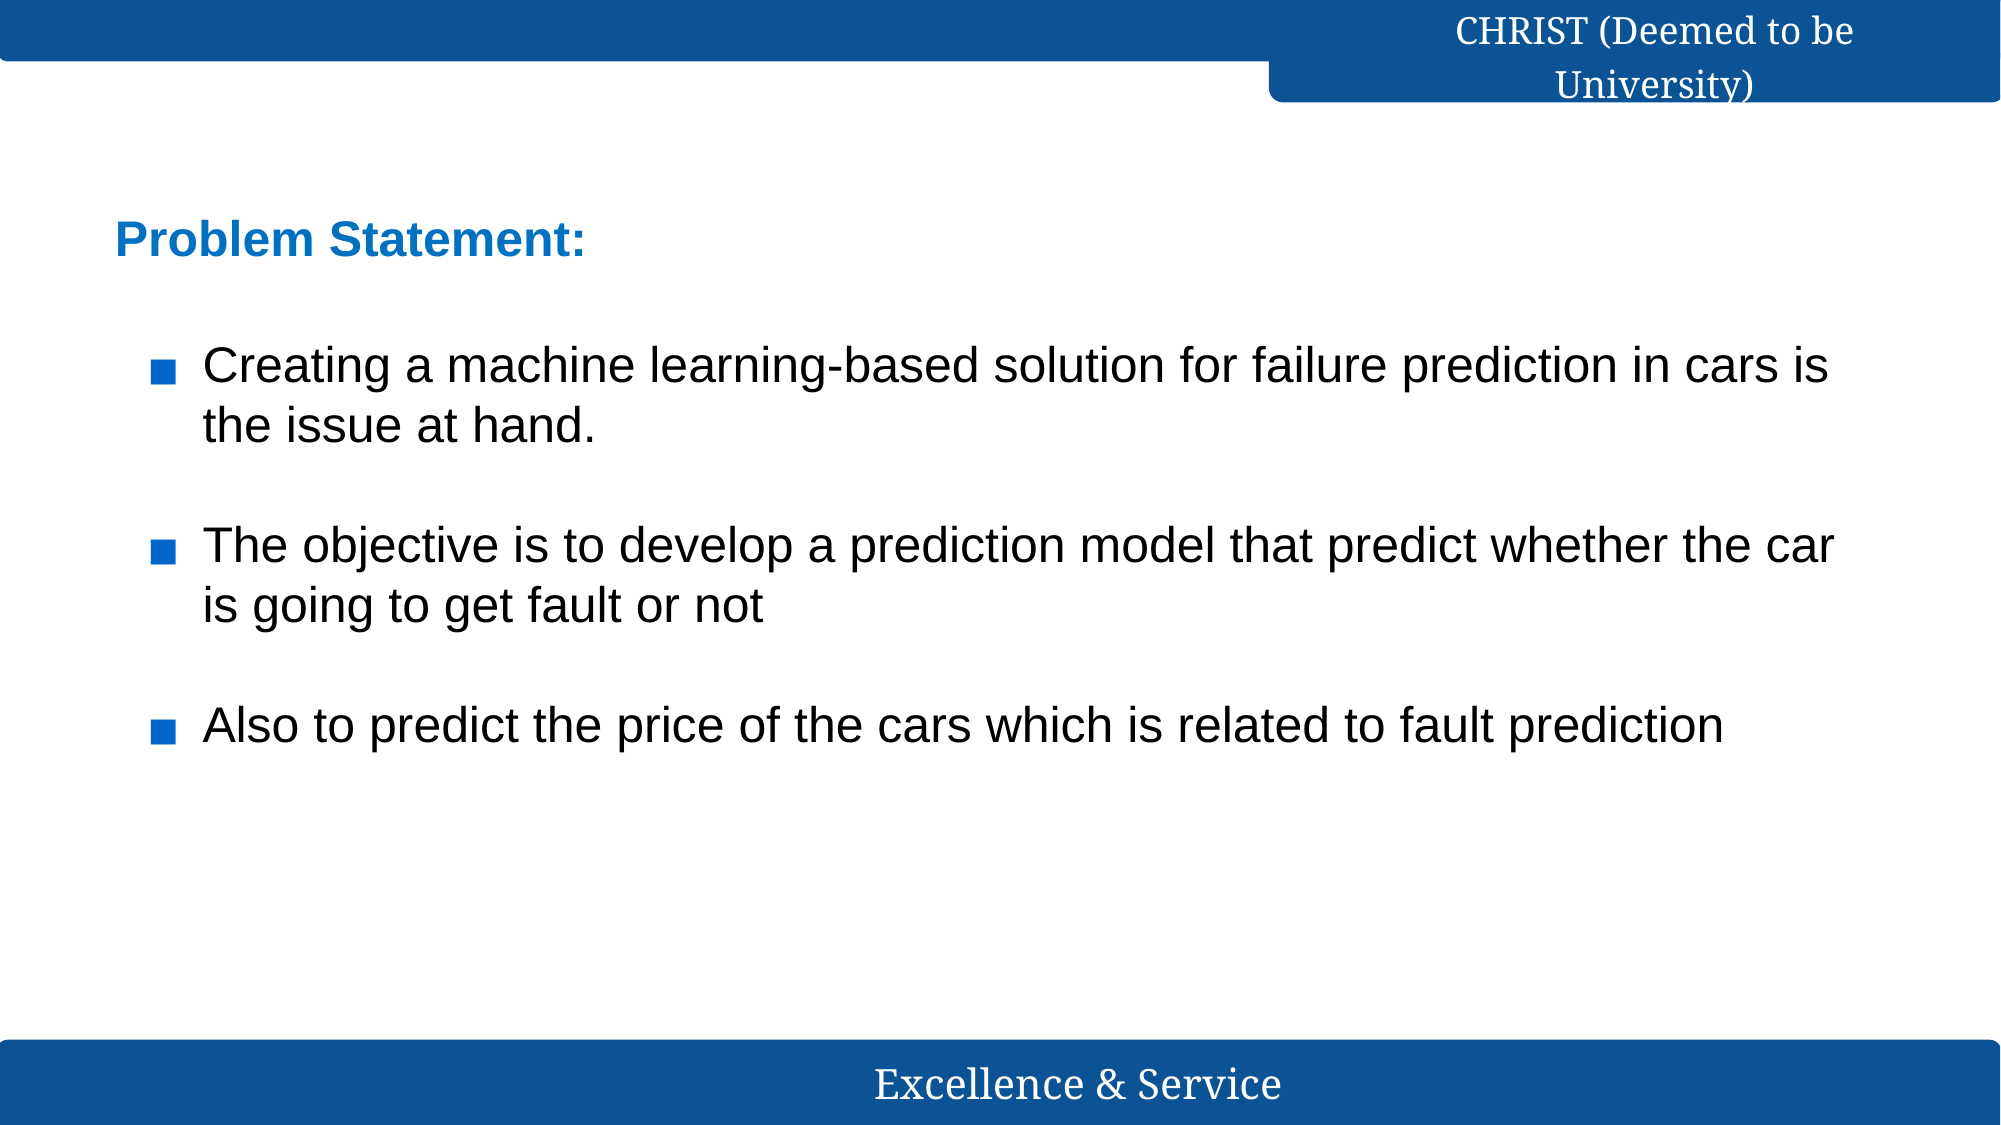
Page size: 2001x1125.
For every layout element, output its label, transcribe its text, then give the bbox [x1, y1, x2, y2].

title Problem Statement: [99, 150, 1900, 282]
list Creating a machine learning-based solution for failure prediction in cars is the issue at hand. The objective is to develop a prediction model that predict whether the car is going to get fault or not Also to predict the price of the cars which is related to fault prediction [99, 317, 1900, 877]
